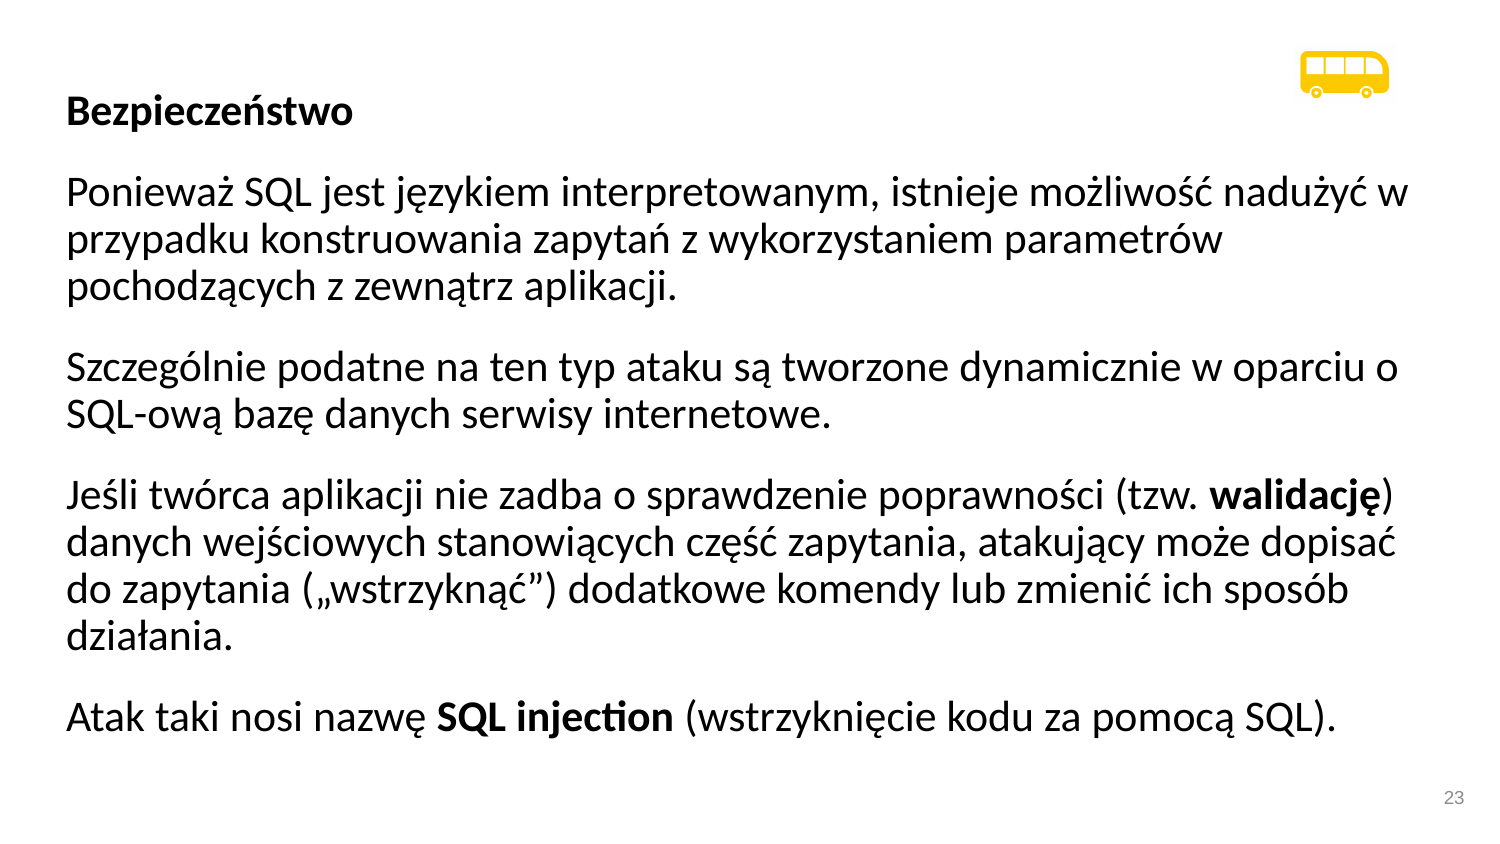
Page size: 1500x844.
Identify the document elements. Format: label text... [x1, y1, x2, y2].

slide_number 23 [1389, 764, 1480, 830]
picture [1293, 44, 1397, 72]
list Bezpieczeństwo Ponieważ SQL jest językiem interpretowanym, istnieje możliwość nadużyć w przypadku konstruowania zapytań z wykorzystaniem parametrów pochodzących z zewnątrz aplikacji. Szczególnie podatne na ten typ ataku są tworzone dynamicznie w oparciu o SQL-ową bazę danych serwisy internetowe. Jeśli twórca aplikacji nie zadba o sprawdzenie poprawności (tzw. walidację) danych wejściowych stanowiących część zapytania, atakujący może dopisać do zapytania („wstrzyknąć”) dodatkowe komendy lub zmienić ich sposób działania. Atak taki nosi nazwę SQL injection (wstrzyknięcie kodu za pomocą SQL). [51, 72, 1449, 750]
